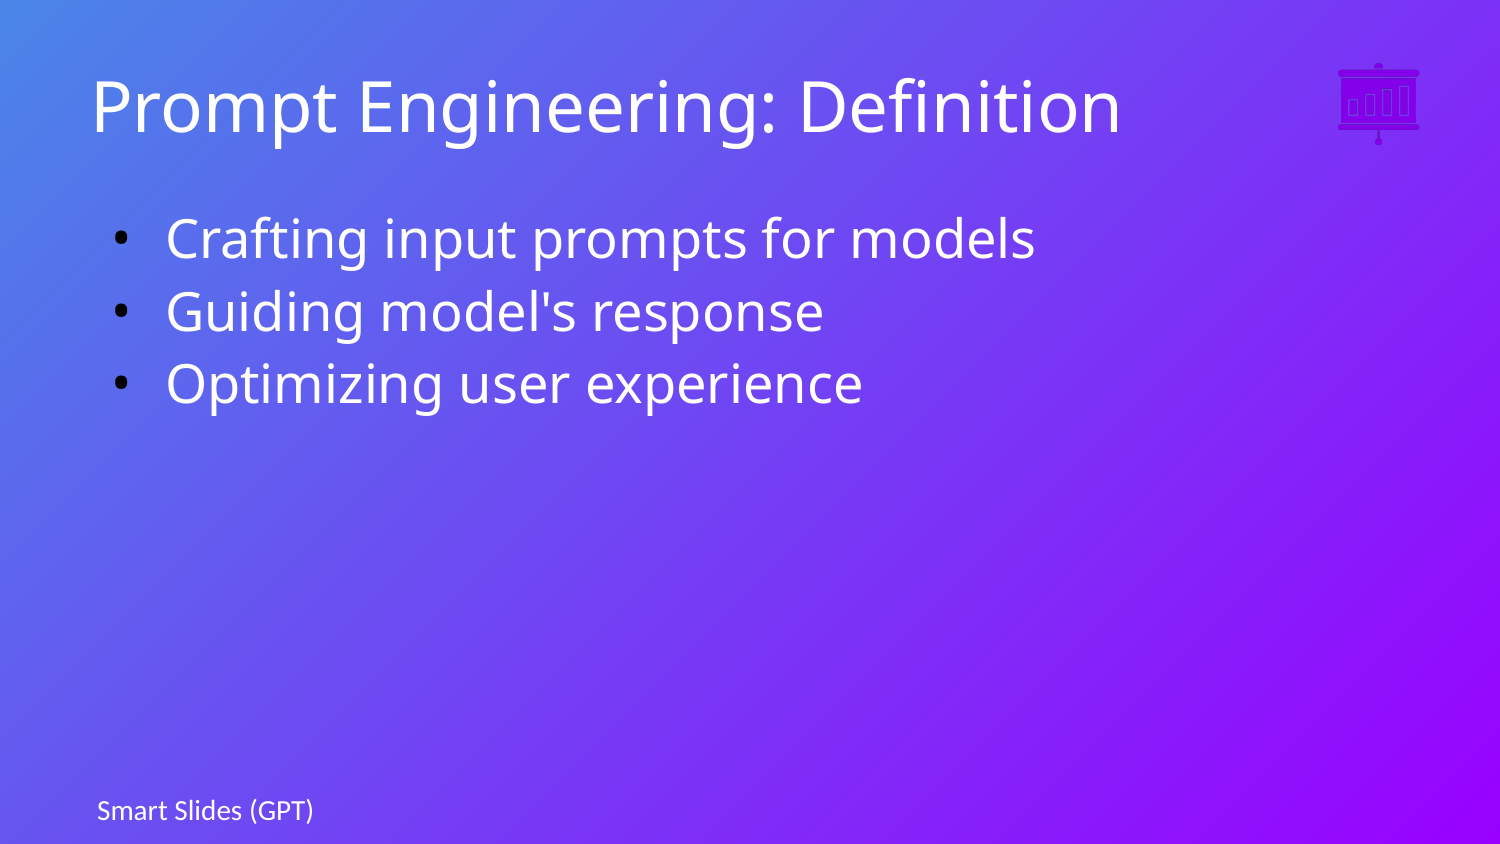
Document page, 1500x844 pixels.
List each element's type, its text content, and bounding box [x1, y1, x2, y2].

picture [1332, 57, 1425, 151]
list Crafting input prompts for models Guiding model's response Optimizing user experience [75, 196, 1425, 754]
title Prompt Engineering: Definition [75, 33, 1328, 175]
